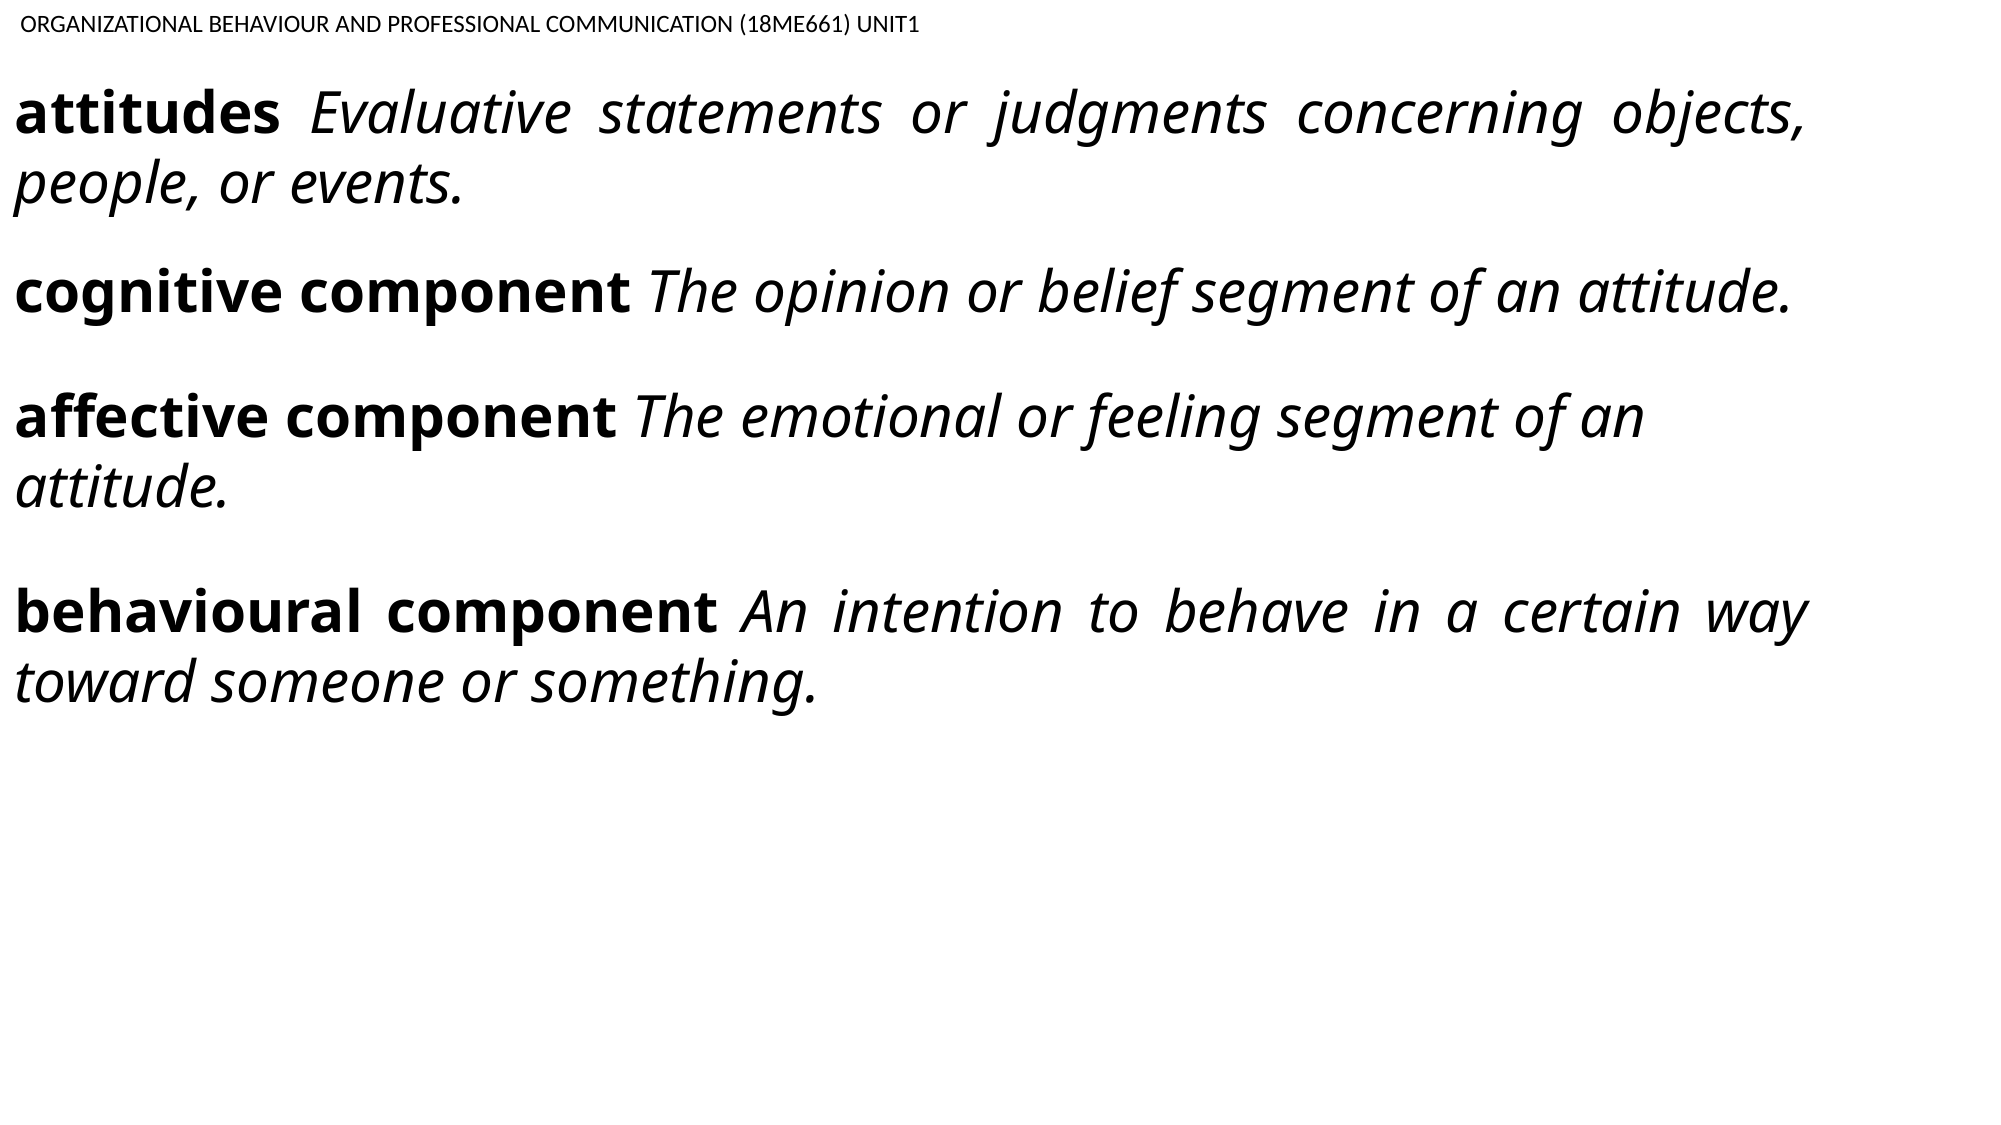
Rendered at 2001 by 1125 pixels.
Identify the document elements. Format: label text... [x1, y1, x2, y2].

text_box affective component The emotional or feeling segment of an attitude. [0, 371, 1824, 527]
text_box ORGANIZATIONAL BEHAVIOUR AND PROFESSIONAL COMMUNICATION (18ME661) UNIT1 [5, 0, 937, 45]
text_box attitudes Evaluative statements or judgments concerning objects, people, or events. [0, 67, 1824, 223]
text_box cognitive component The opinion or belief segment of an attitude. [0, 247, 1824, 332]
text_box behavioural component An intention to behave in a certain way toward someone or something. [0, 566, 1824, 722]
